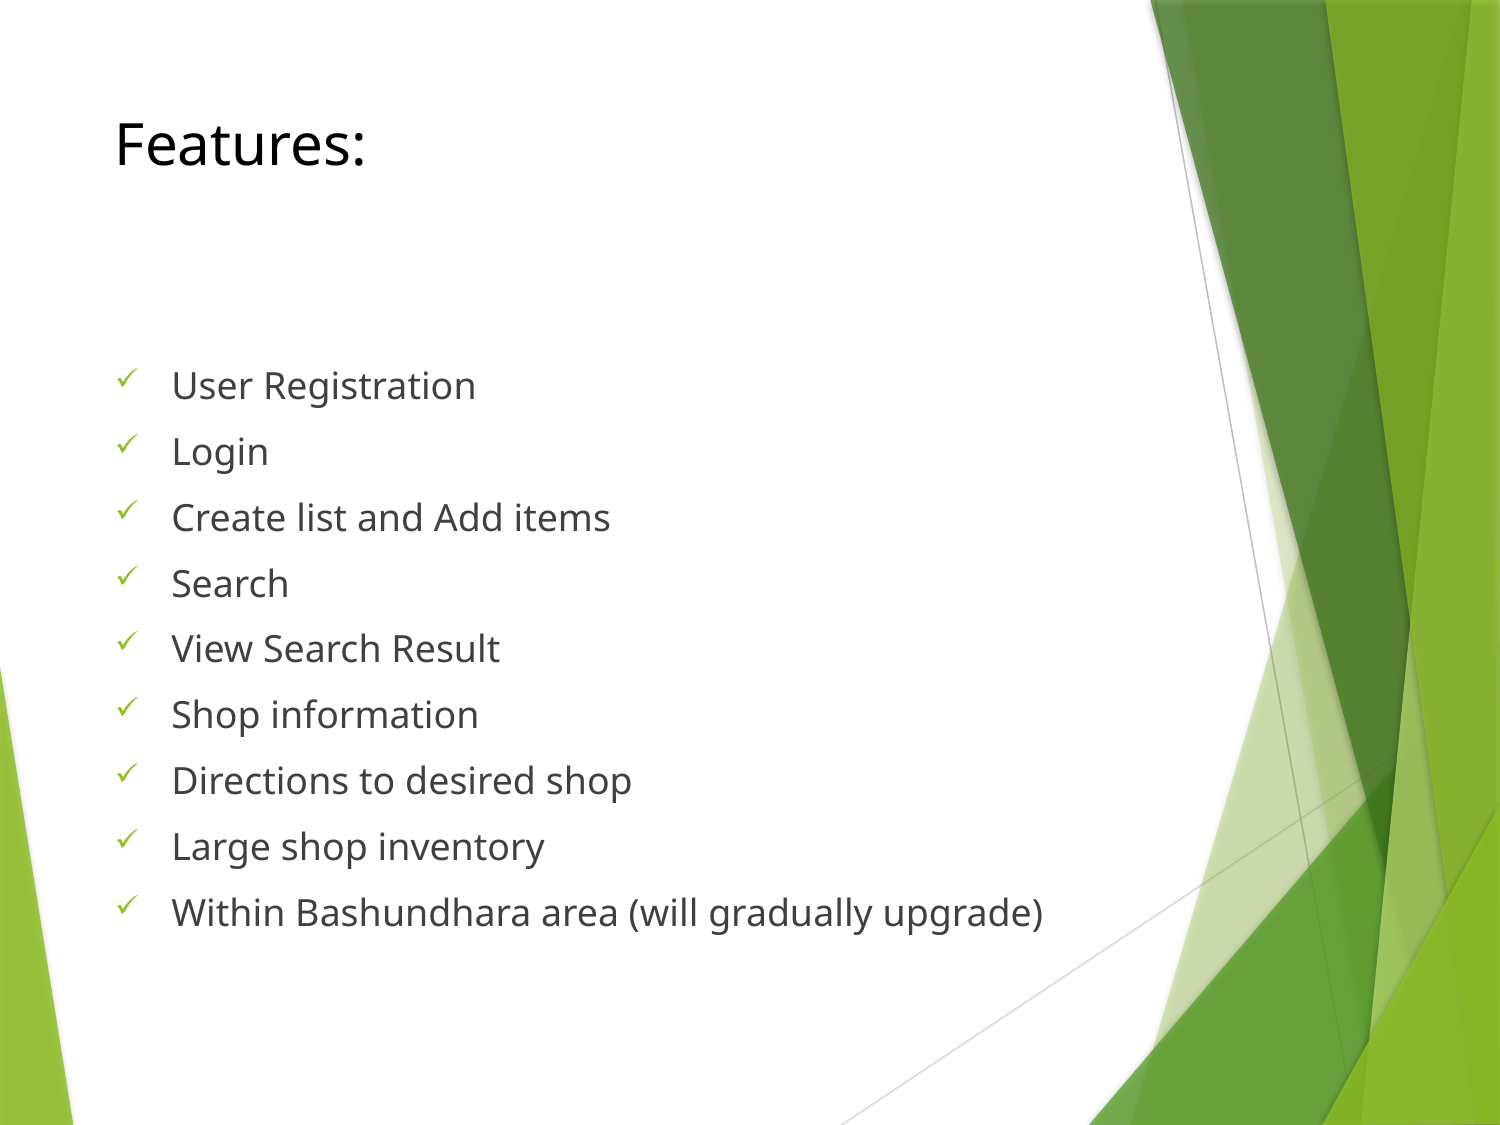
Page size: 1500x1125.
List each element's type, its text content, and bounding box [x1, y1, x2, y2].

title Features: [99, 99, 1142, 317]
list User Registration Login Create list and Add items Search View Search Result Shop information Directions to desired shop Large shop inventory Within Bashundhara area (will gradually upgrade) [99, 354, 1142, 992]
